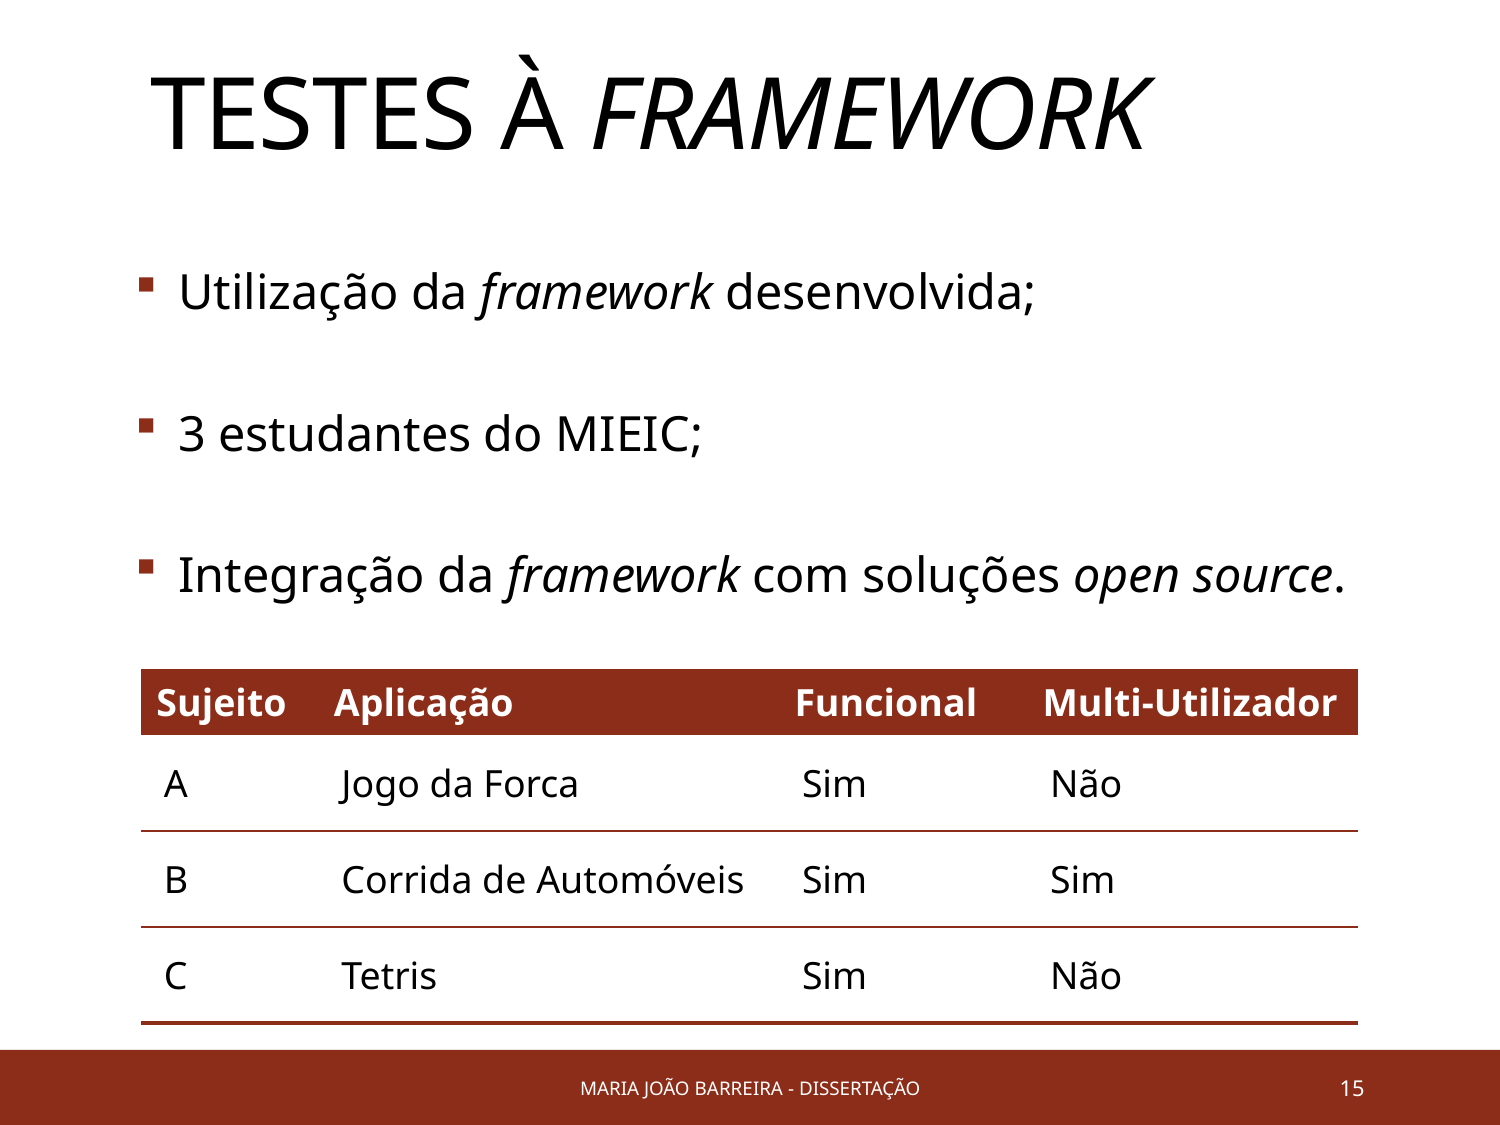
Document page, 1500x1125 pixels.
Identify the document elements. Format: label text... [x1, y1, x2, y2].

table_cell Jogo da Forca [319, 735, 780, 830]
table_cell Não [1028, 928, 1358, 1021]
list Utilização da framework desenvolvida; 3 estudantes do MIEIC; Integração da framework com soluções open source. [135, 208, 1354, 646]
table_cell Tetris [319, 928, 780, 1021]
table_cell B [141, 832, 319, 926]
table_header Aplicação [319, 669, 780, 735]
table_cell Sim [780, 735, 1028, 830]
table_cell A [141, 735, 319, 830]
table_cell Sim [780, 832, 1028, 926]
table_cell Sim [780, 928, 1028, 1021]
table_header Funcional [780, 669, 1028, 735]
slide_number 15 [1218, 1059, 1380, 1120]
table_header Multi-Utilizador [1028, 669, 1358, 735]
table_cell C [141, 928, 319, 1021]
table_header Sujeito [141, 669, 319, 735]
title Testes à Framework [135, 0, 1373, 238]
table_cell Sim [1028, 832, 1358, 926]
table_cell Não [1028, 735, 1358, 830]
table_cell Corrida de Automóveis [319, 832, 780, 926]
footer Maria João Barreira - DISSERTAÇÃO [453, 1059, 1047, 1120]
